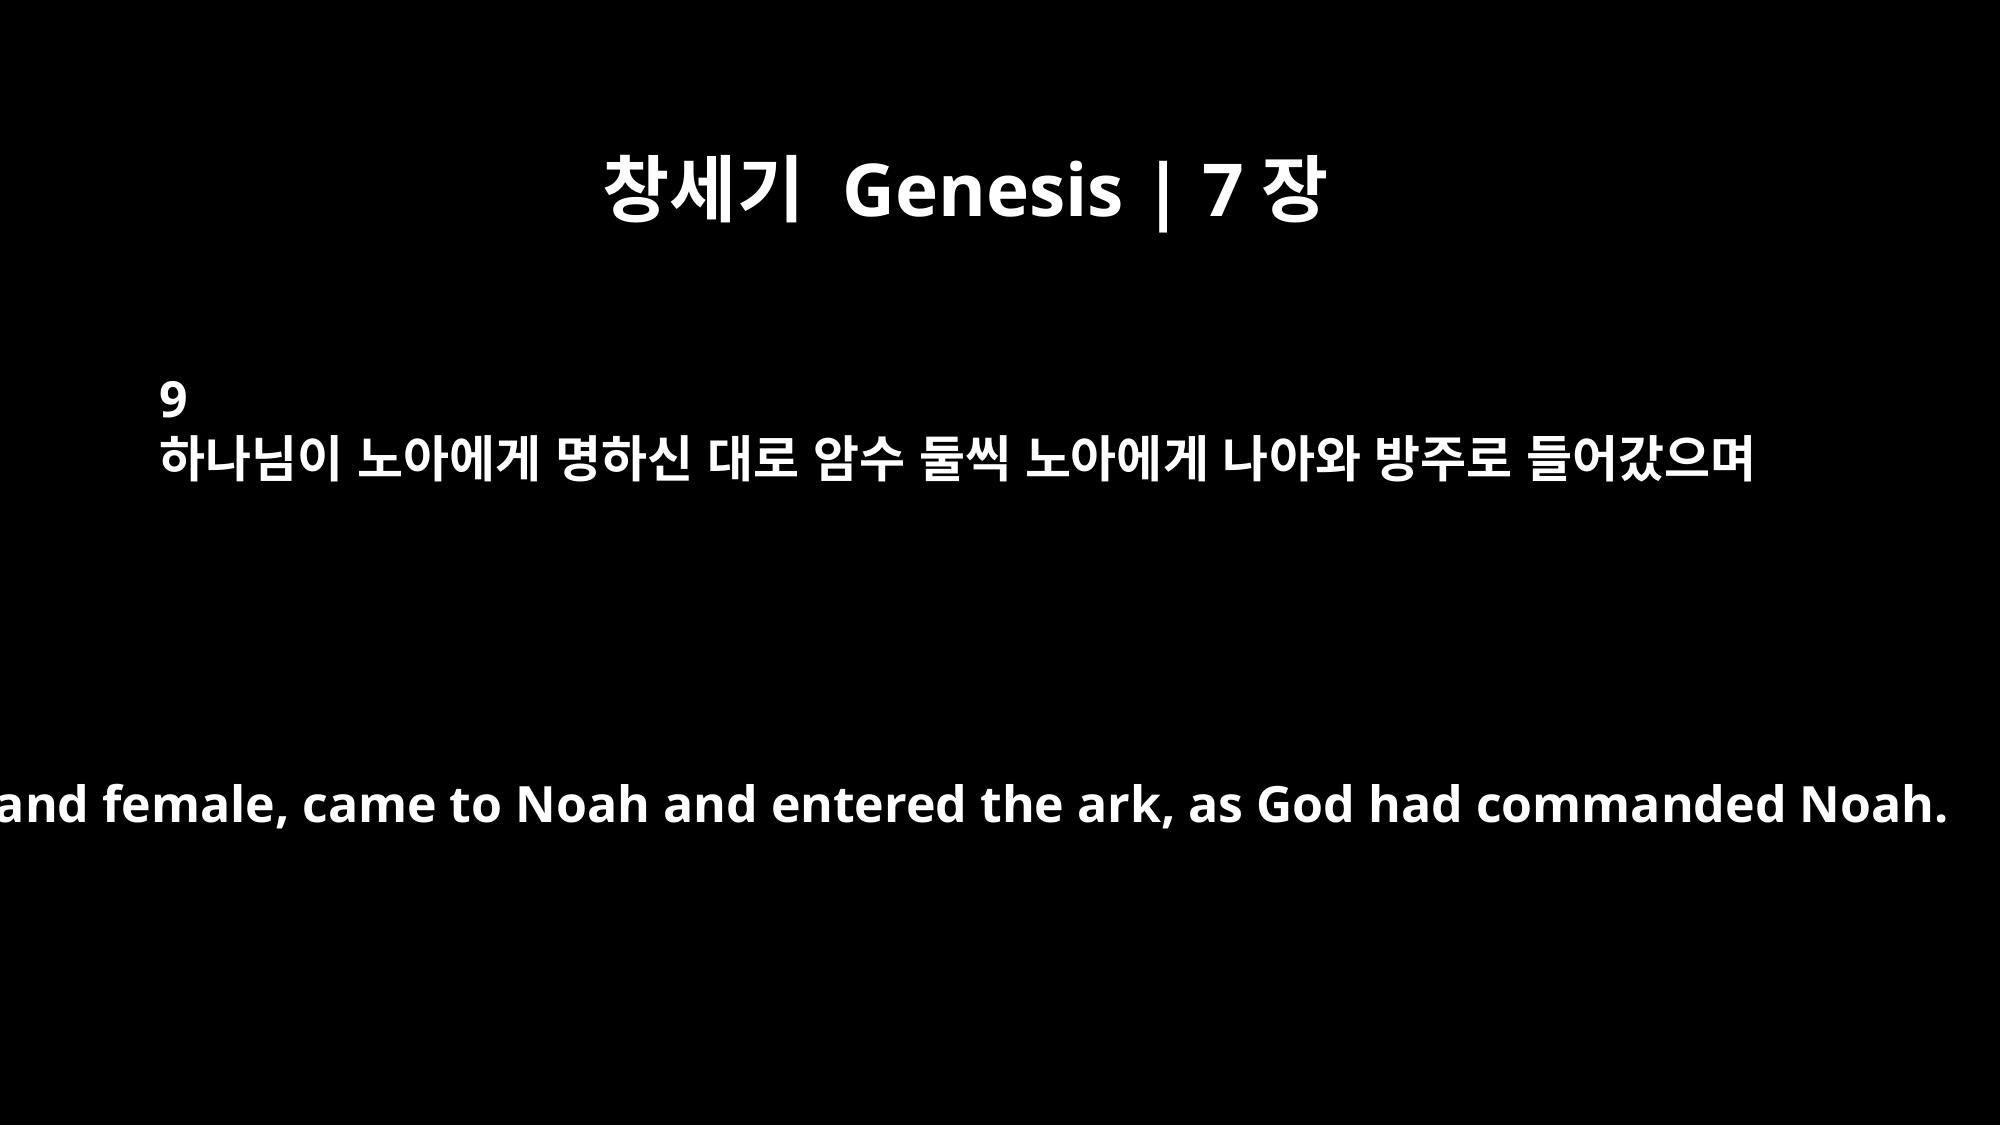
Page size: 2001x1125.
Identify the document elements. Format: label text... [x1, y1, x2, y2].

text_box male and female, came to Noah and entered the ark, as God had commanded Noah. [0, 764, 1965, 840]
text_box 9 하나님이 노아에게 명하신 대로 암수 둘씩 노아에게 나아와 방주로 들어갔으며 [144, 359, 1773, 495]
text_box 창세기 Genesis | 7장 [587, 136, 1345, 239]
